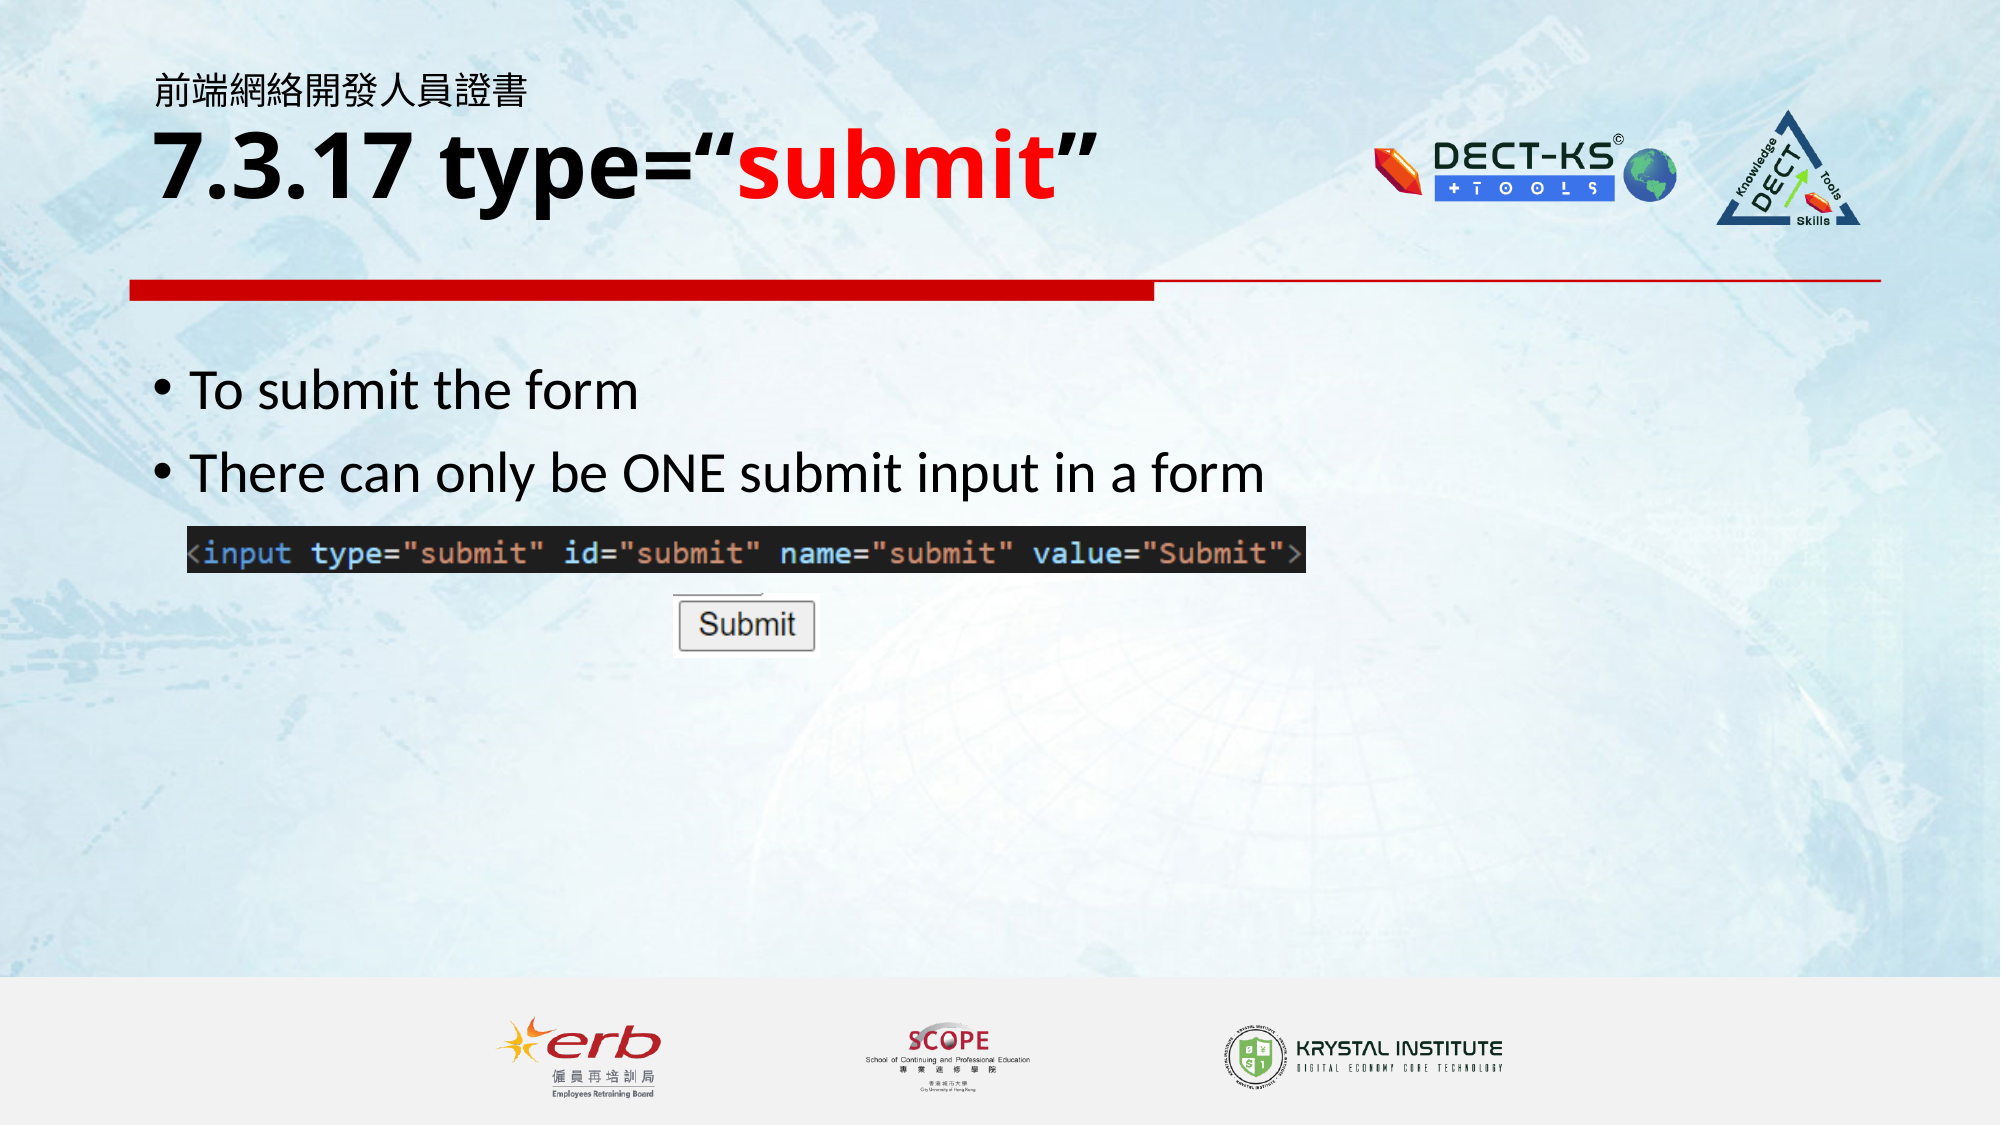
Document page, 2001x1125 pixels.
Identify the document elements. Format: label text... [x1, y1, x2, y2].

picture [0, 0, 2000, 977]
picture [494, 1066, 672, 1107]
picture [186, 526, 1306, 573]
picture [673, 593, 820, 658]
picture [1222, 1066, 1505, 1105]
text_box To submit the form There can only be ONE submit input in a form [137, 351, 1863, 1066]
title 7.3.17 type=“submit” [137, 59, 1863, 278]
picture [852, 1066, 1043, 1107]
